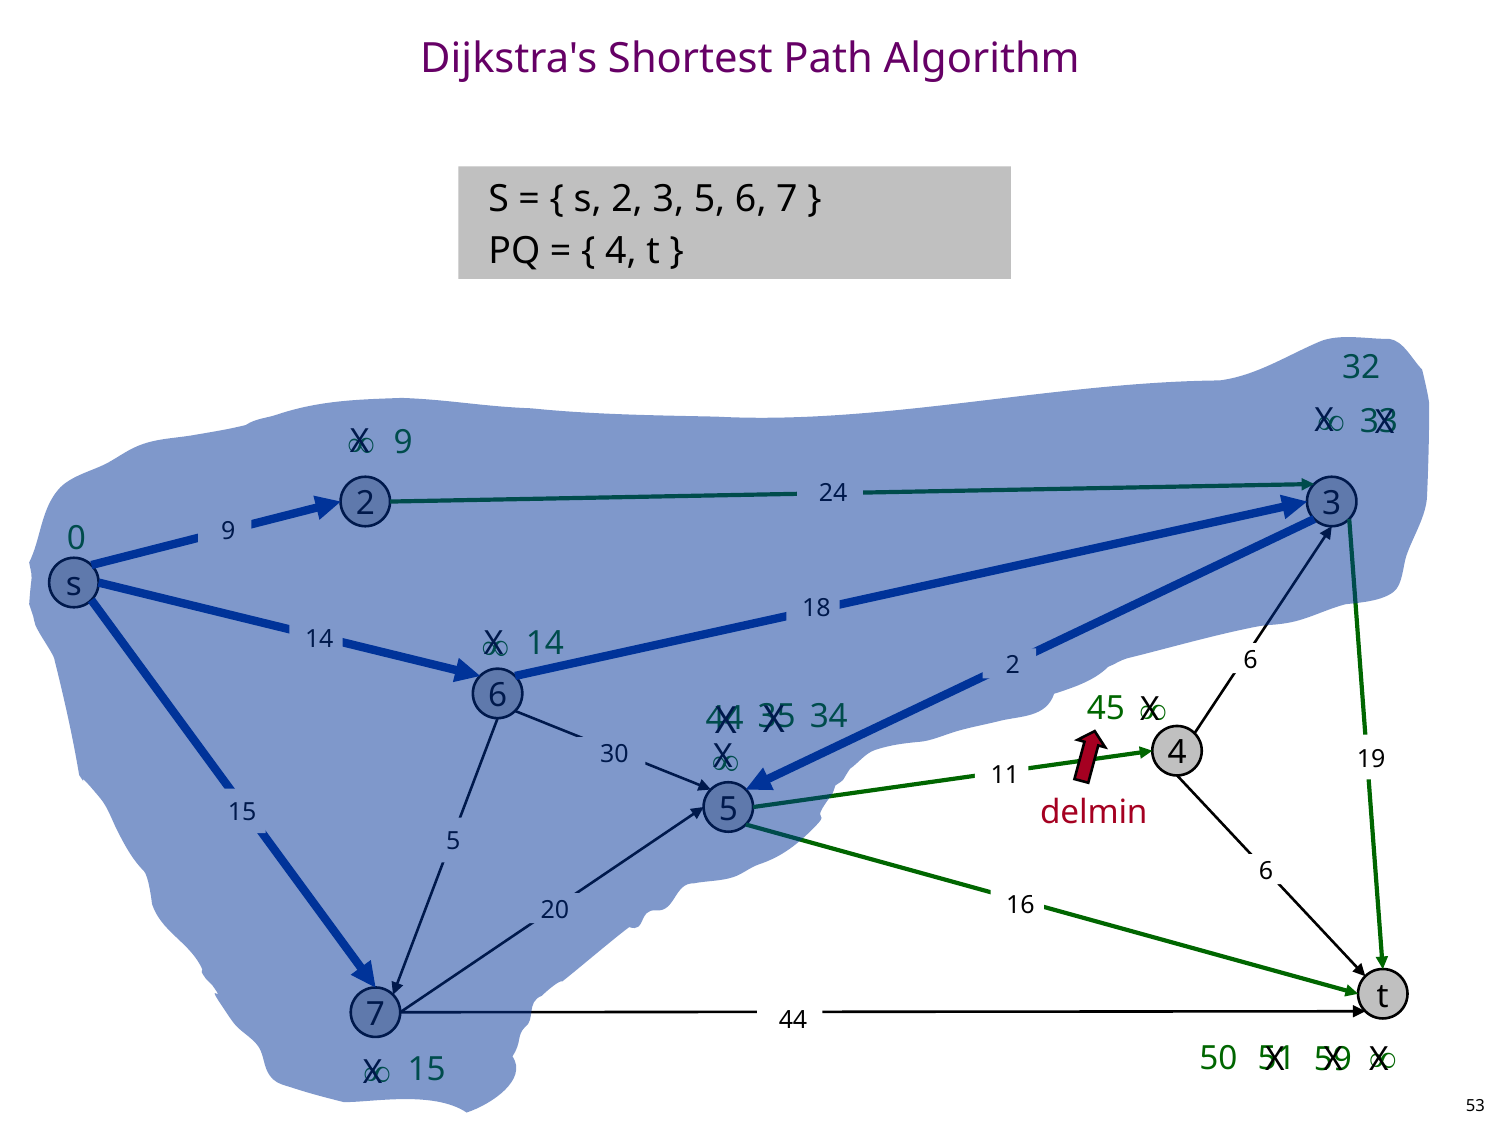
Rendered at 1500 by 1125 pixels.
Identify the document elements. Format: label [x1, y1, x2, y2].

text_box [458, 166, 1011, 279]
text_box [27, 337, 1430, 1113]
title [0, 24, 1500, 100]
slide_number [1187, 1087, 1500, 1125]
text_box [1169, 1025, 1422, 1086]
